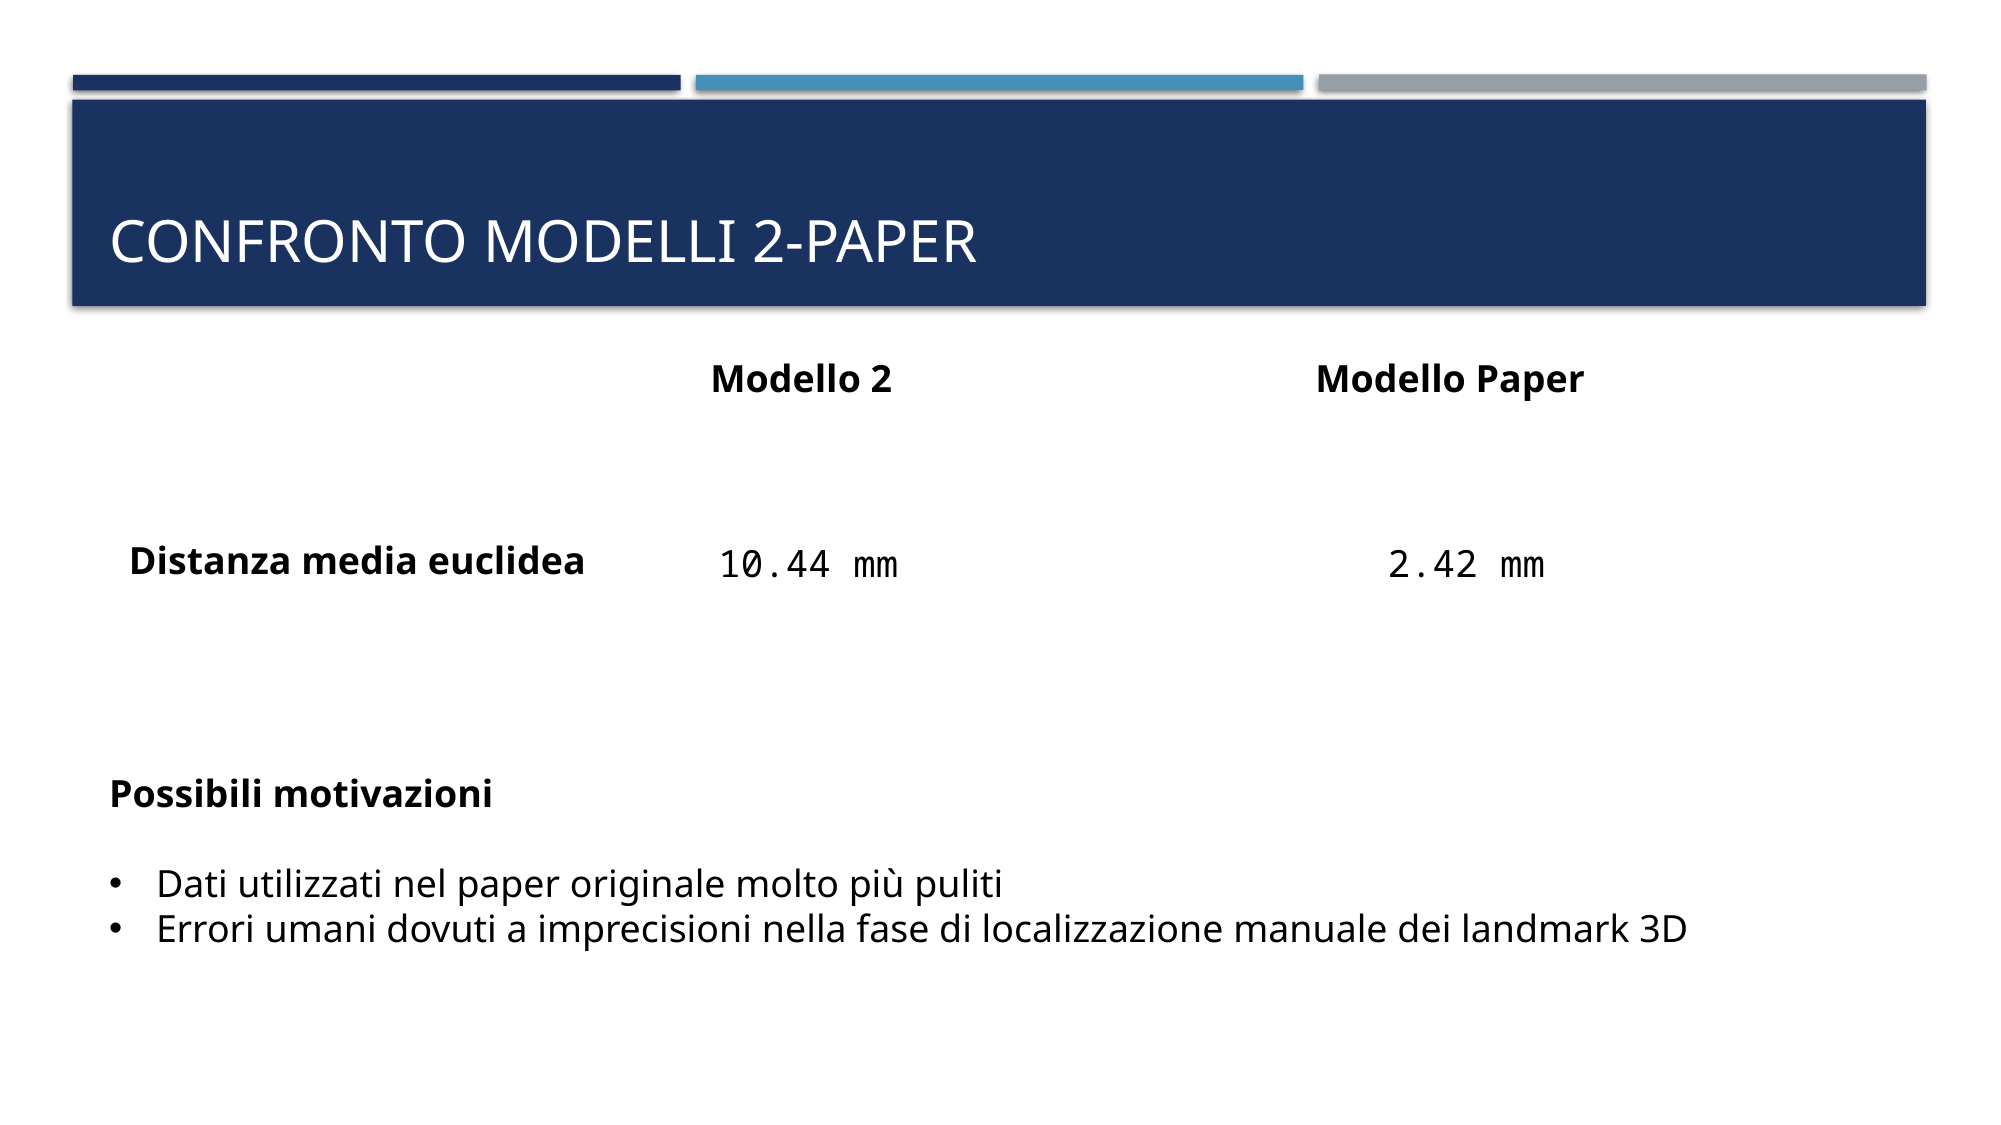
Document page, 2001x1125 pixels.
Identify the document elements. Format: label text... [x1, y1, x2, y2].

text_box Possibili motivazioni Dati utilizzati nel paper originale molto più puliti Errori umani dovuti a imprecisioni nella fase di localizzazione manuale dei landmark 3D [94, 762, 1860, 1003]
text_box Modello 2 [301, 347, 950, 408]
text_box Modello Paper [950, 347, 1951, 408]
title Confronto modelli 2-PAPER [94, 119, 1904, 282]
text_box 2.42 mm [1293, 532, 1951, 592]
text_box Distanza media euclidea [49, 529, 656, 634]
text_box 10.44 mm [324, 532, 1293, 593]
